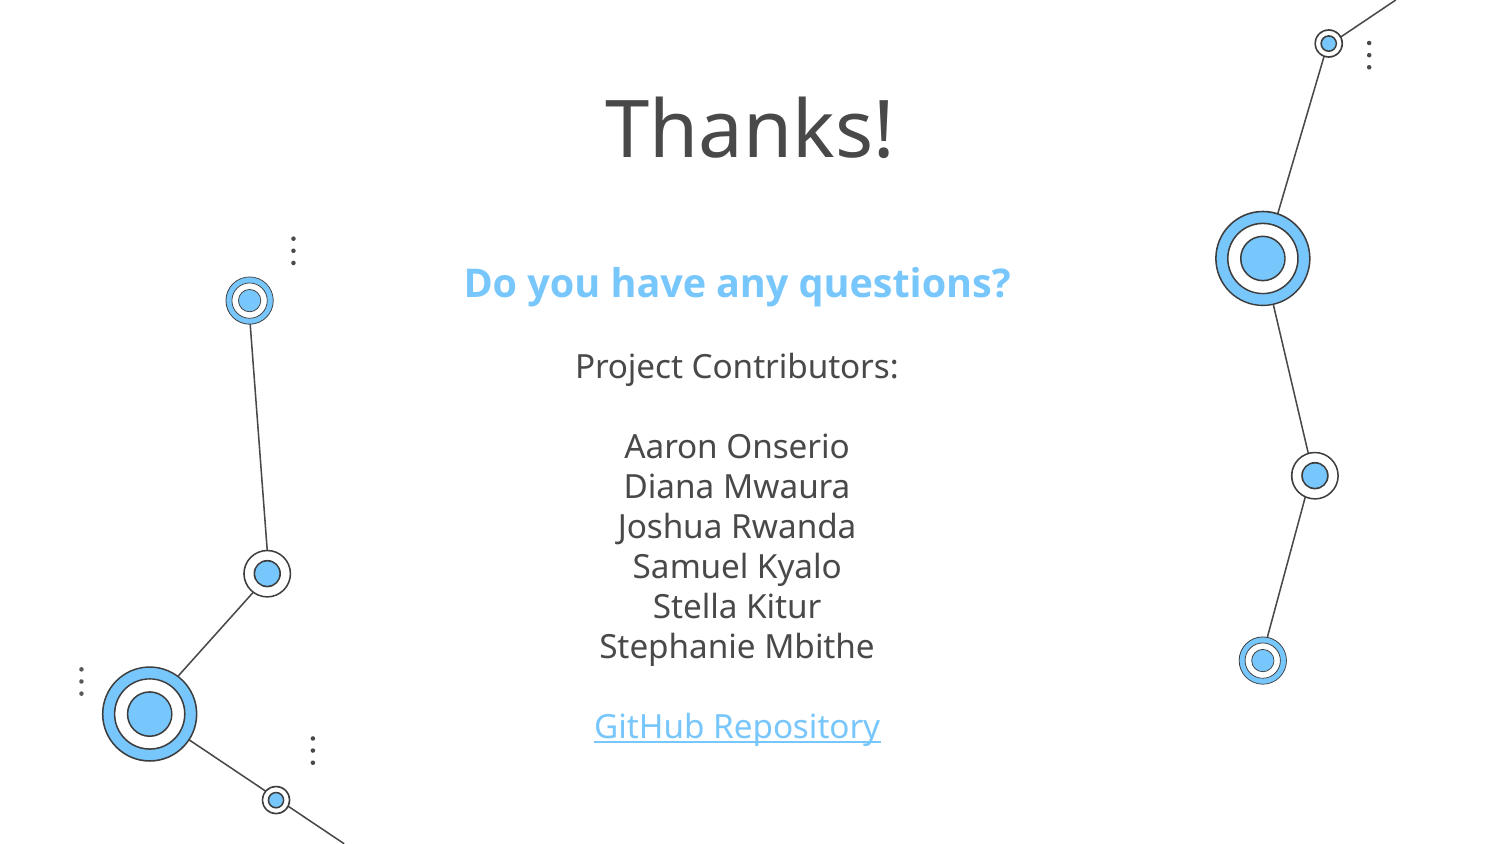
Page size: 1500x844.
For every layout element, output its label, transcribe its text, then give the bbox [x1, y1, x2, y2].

subtitle Do you have any questions? Project Contributors: Aaron Onserio Diana Mwaura Joshua Rwanda Samuel Kyalo Stella Kitur Stephanie Mbithe GitHub Repository [367, 243, 1108, 800]
title Thanks! [345, 63, 1156, 190]
